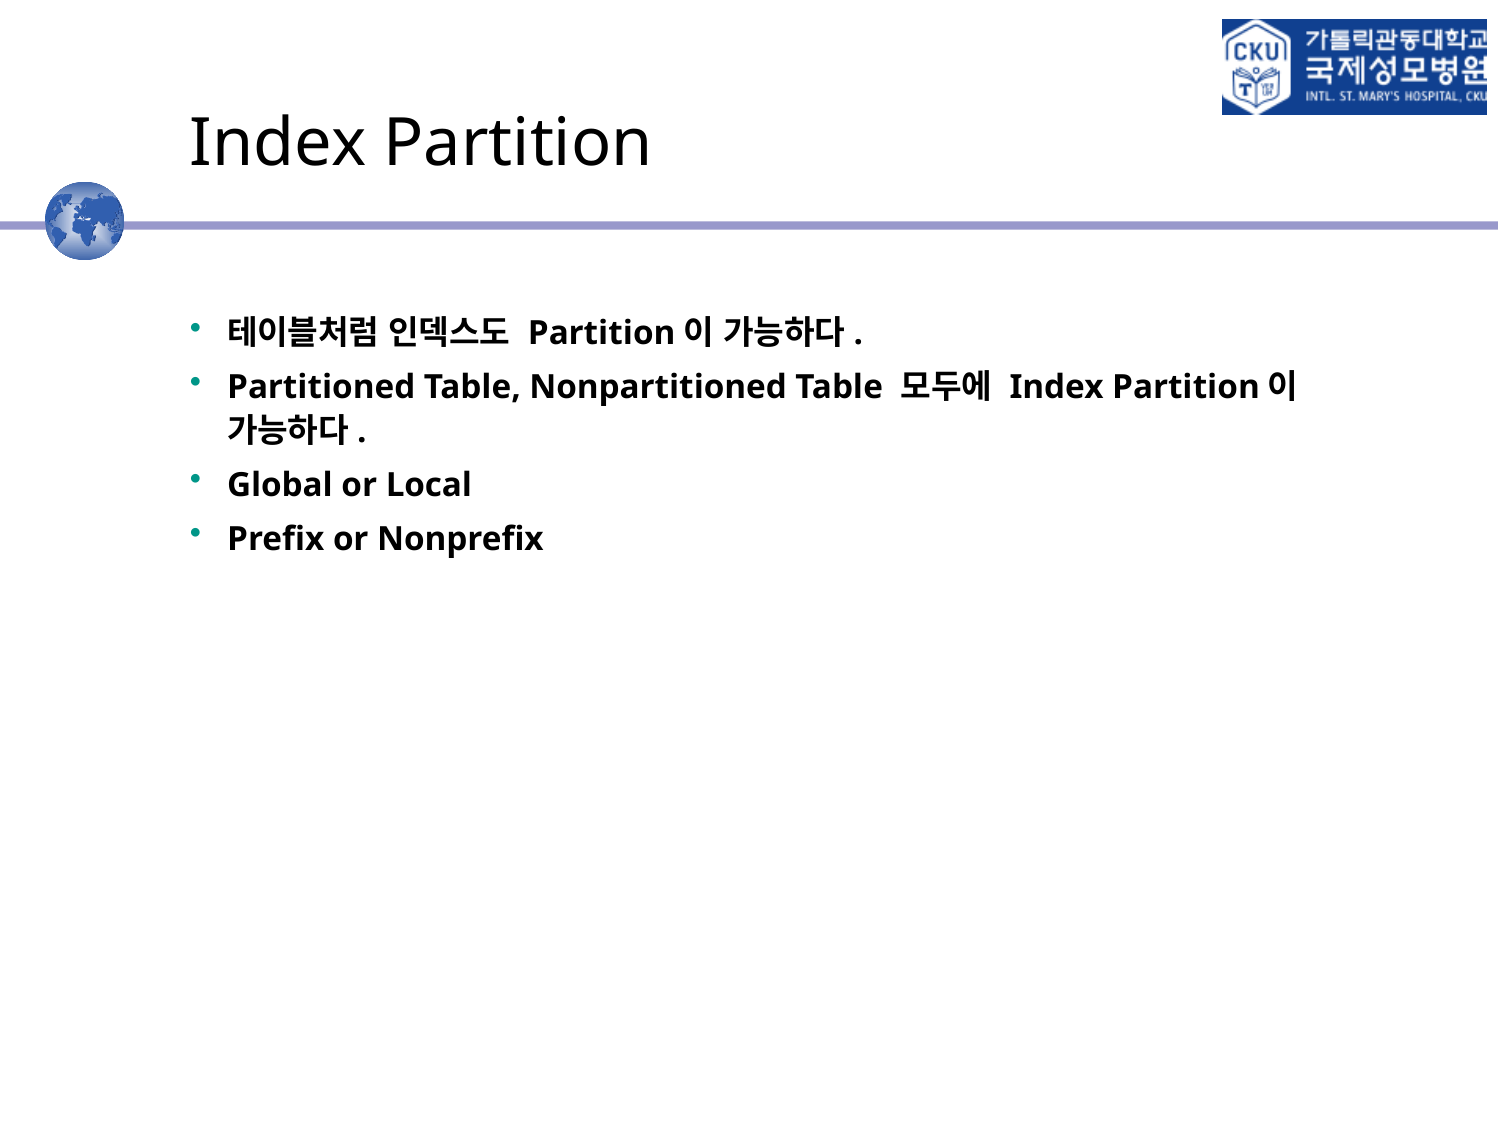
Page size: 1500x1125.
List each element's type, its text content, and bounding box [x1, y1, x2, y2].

text_box 테이블처럼 인덱스도 Partition이 가능하다. Partitioned Table, Nonpartitioned Table 모두에 Index Partition이 가능하다. Global or Local Prefix or Nonprefix [174, 299, 1350, 1038]
text_box [174, 62, 1350, 250]
title Index Partition [174, 50, 1350, 62]
picture [1222, 19, 1487, 115]
